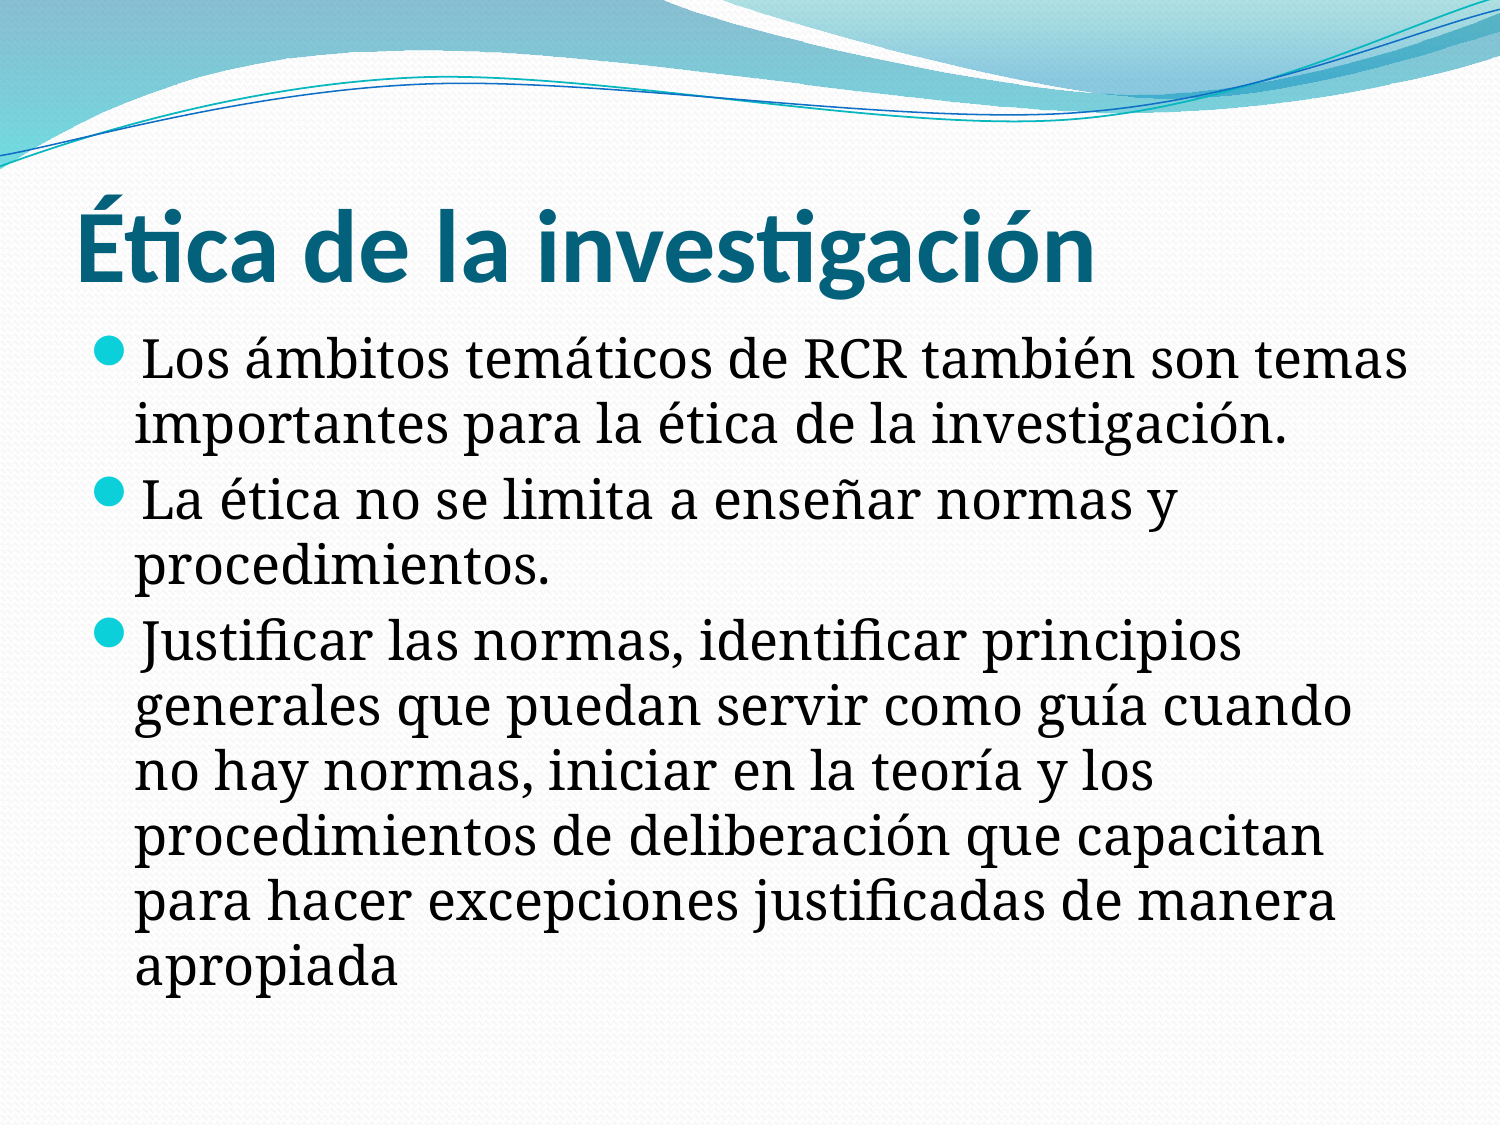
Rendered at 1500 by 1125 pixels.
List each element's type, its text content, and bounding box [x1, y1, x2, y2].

list Los ámbitos temáticos de RCR también son temas importantes para la ética de la investigación. La ética no se limita a enseñar normas y procedimientos. Justificar las normas, identificar principios generales que puedan servir como guía cuando no hay normas, iniciar en la teoría y los procedimientos de deliberación que capacitan para hacer excepciones justificadas de manera apropiada [75, 317, 1425, 1038]
title Ética de la investigación [75, 115, 1425, 303]
